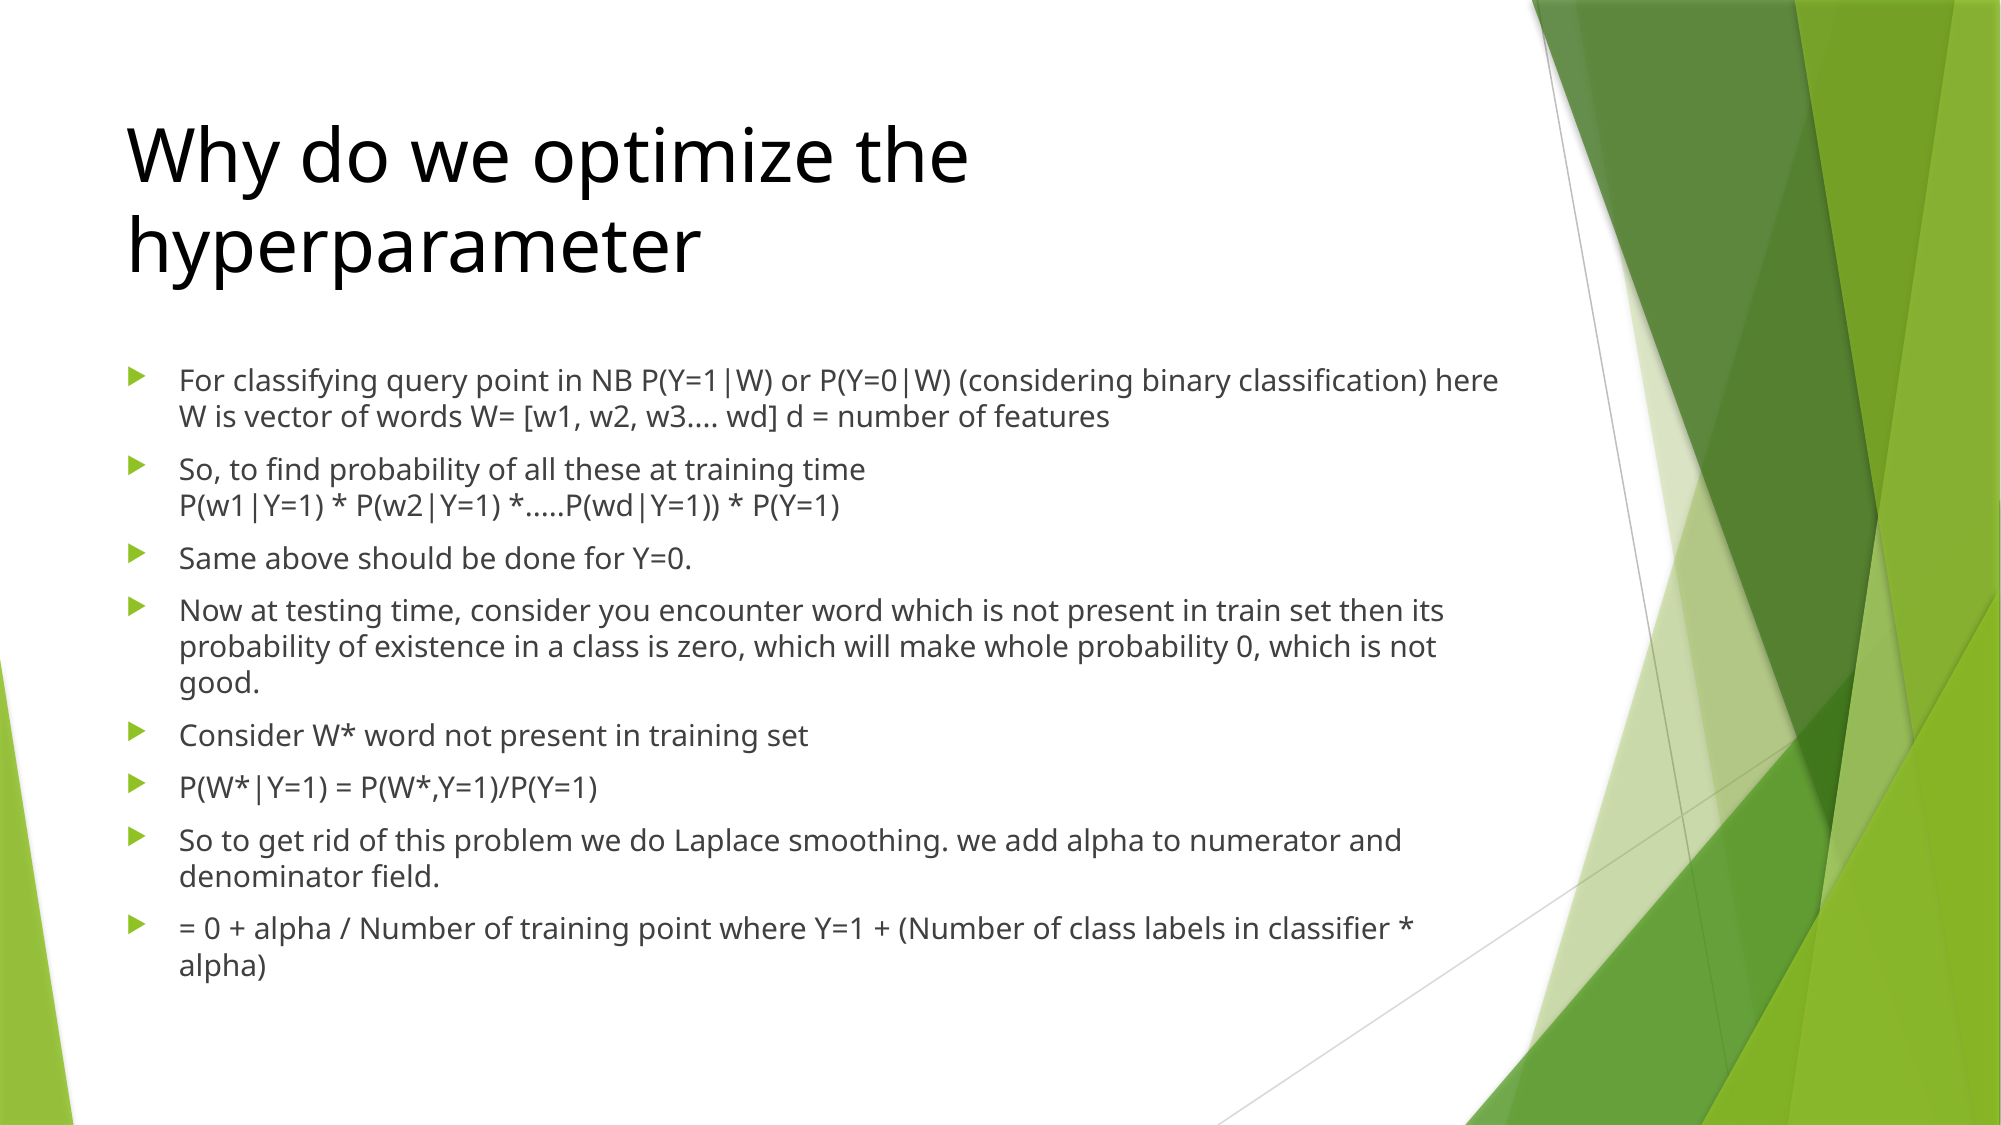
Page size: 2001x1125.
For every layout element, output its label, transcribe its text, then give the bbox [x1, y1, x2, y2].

title Why do we optimize the hyperparameter [111, 99, 1522, 317]
list For classifying query point in NB P(Y=1|W) or P(Y=0|W) (considering binary classification) here W is vector of words W= [w1, w2, w3.... wd] d = number of features So, to find probability of all these at training time P(w1|Y=1) * P(w2|Y=1) *.....P(wd|Y=1)) * P(Y=1) Same above should be done for Y=0. Now at testing time, consider you encounter word which is not present in train set then its probability of existence in a class is zero, which will make whole probability 0, which is not good. Consider W* word not present in training set P(W*|Y=1) = P(W*,Y=1)/P(Y=1) So to get rid of this problem we do Laplace smoothing. we add alpha to numerator and denominator field. = 0 + alpha / Number of training point where Y=1 + (Number of class labels in classifier * alpha) [111, 354, 1522, 992]
